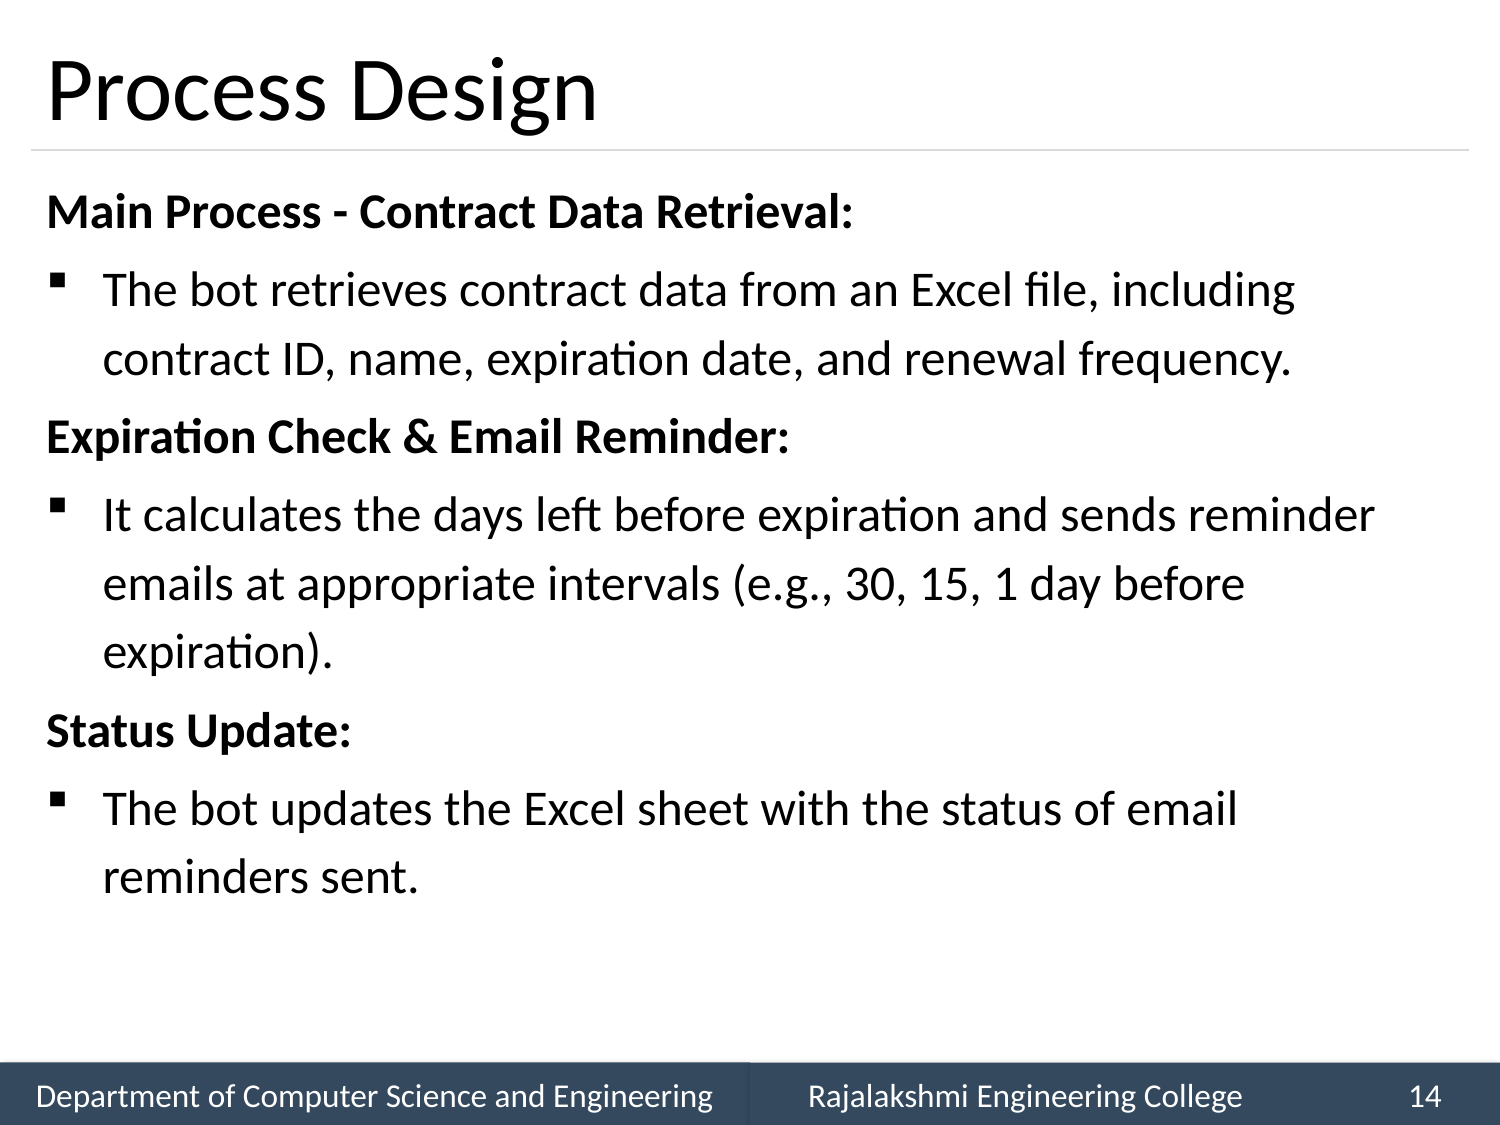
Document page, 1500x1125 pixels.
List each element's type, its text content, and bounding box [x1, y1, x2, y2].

list Main Process - Contract Data Retrieval: The bot retrieves contract data from an Excel file, including contract ID, name, expiration date, and renewal frequency. Expiration Check & Email Reminder: It calculates the days left before expiration and sends reminder emails at appropriate intervals (e.g., 30, 15, 1 day before expiration). Status Update: The bot updates the Excel sheet with the status of email reminders sent. [31, 162, 1469, 1038]
title Process Design [31, 17, 1469, 150]
